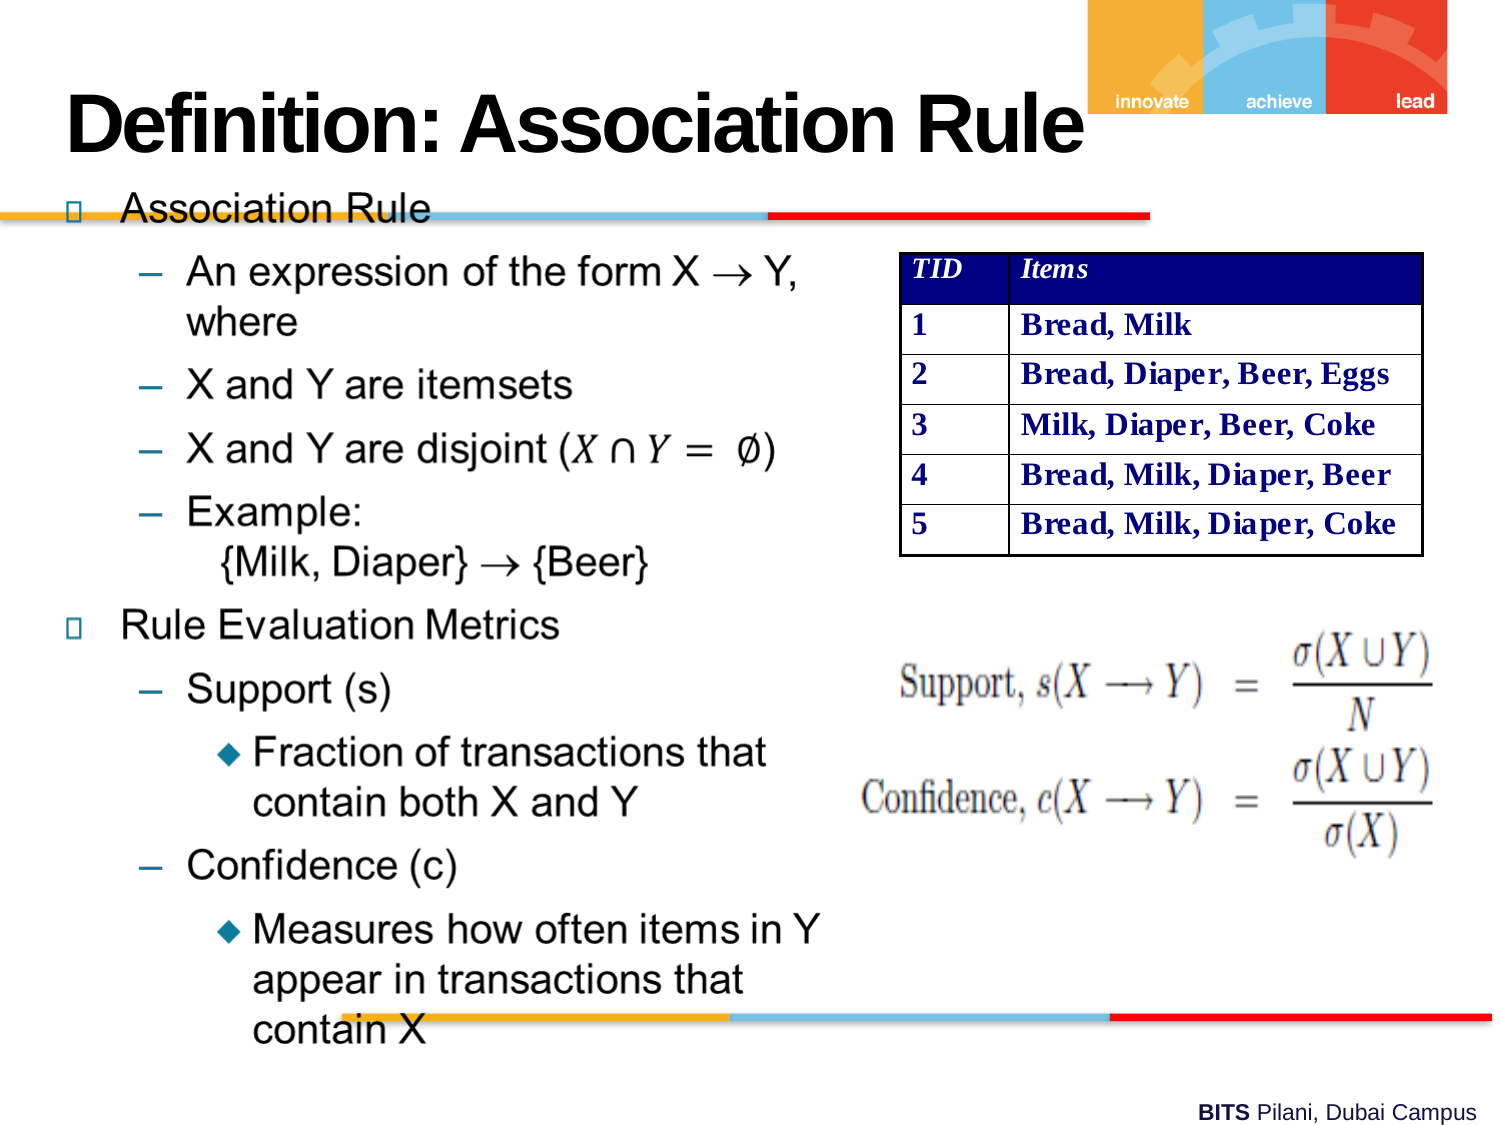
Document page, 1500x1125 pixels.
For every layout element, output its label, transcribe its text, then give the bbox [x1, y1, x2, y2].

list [884, 252, 1436, 584]
title Definition: Association Rule [50, 25, 1400, 213]
picture [828, 622, 1436, 873]
text_box [49, 174, 888, 1050]
picture [1087, 0, 1448, 114]
